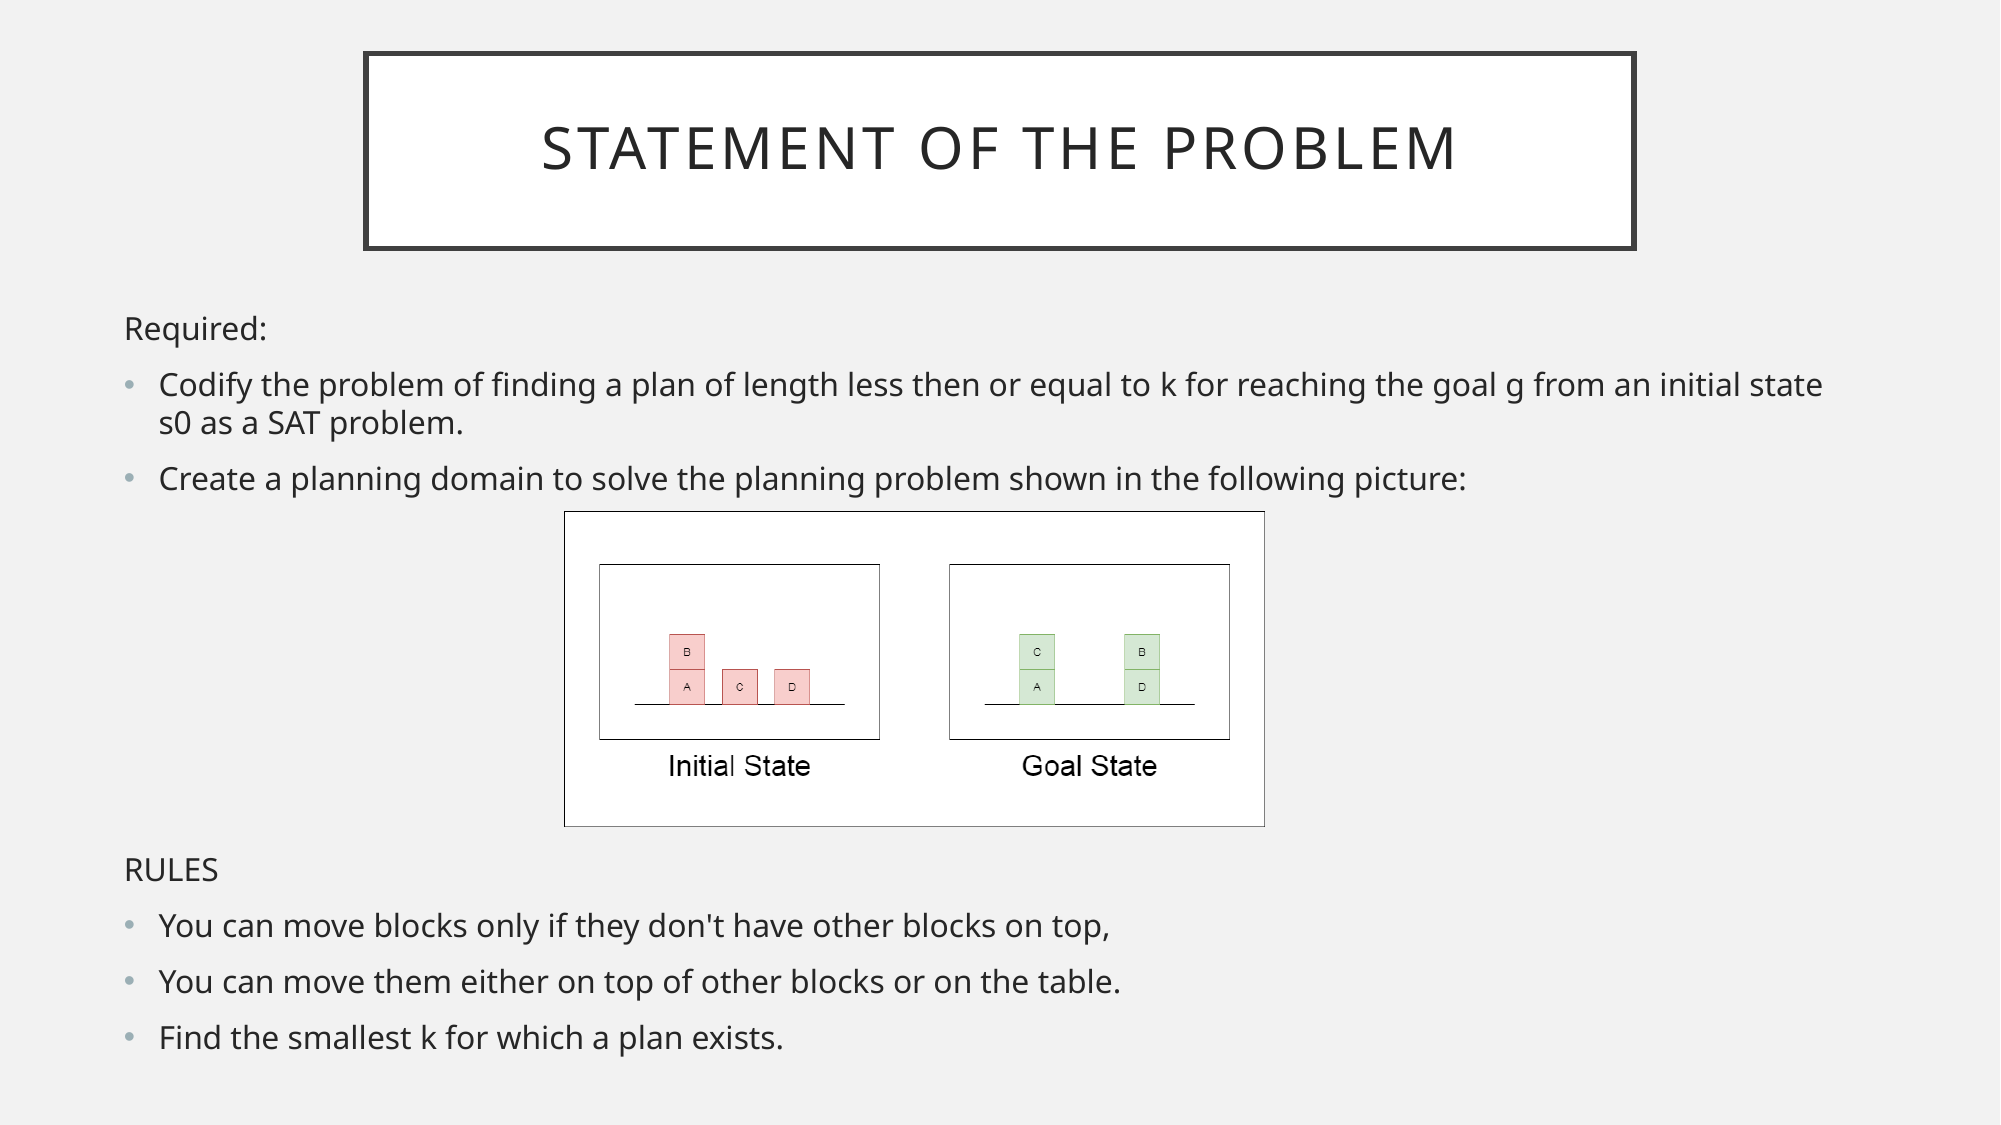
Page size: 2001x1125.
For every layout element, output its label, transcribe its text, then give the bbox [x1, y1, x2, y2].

picture [564, 511, 1265, 827]
title Statement of the Problem [363, 51, 1637, 251]
list Required: Codify the problem of finding a plan of length less then or equal to k for reaching the goal g from an initial state s0 as a SAT problem. Create a planning domain to solve the planning problem shown in the following picture: RULES You can move blocks only if they don't have other blocks on top, You can move them either on top of other blocks or on the table. Find the smallest k for which a plan exists. [109, 301, 1853, 1072]
